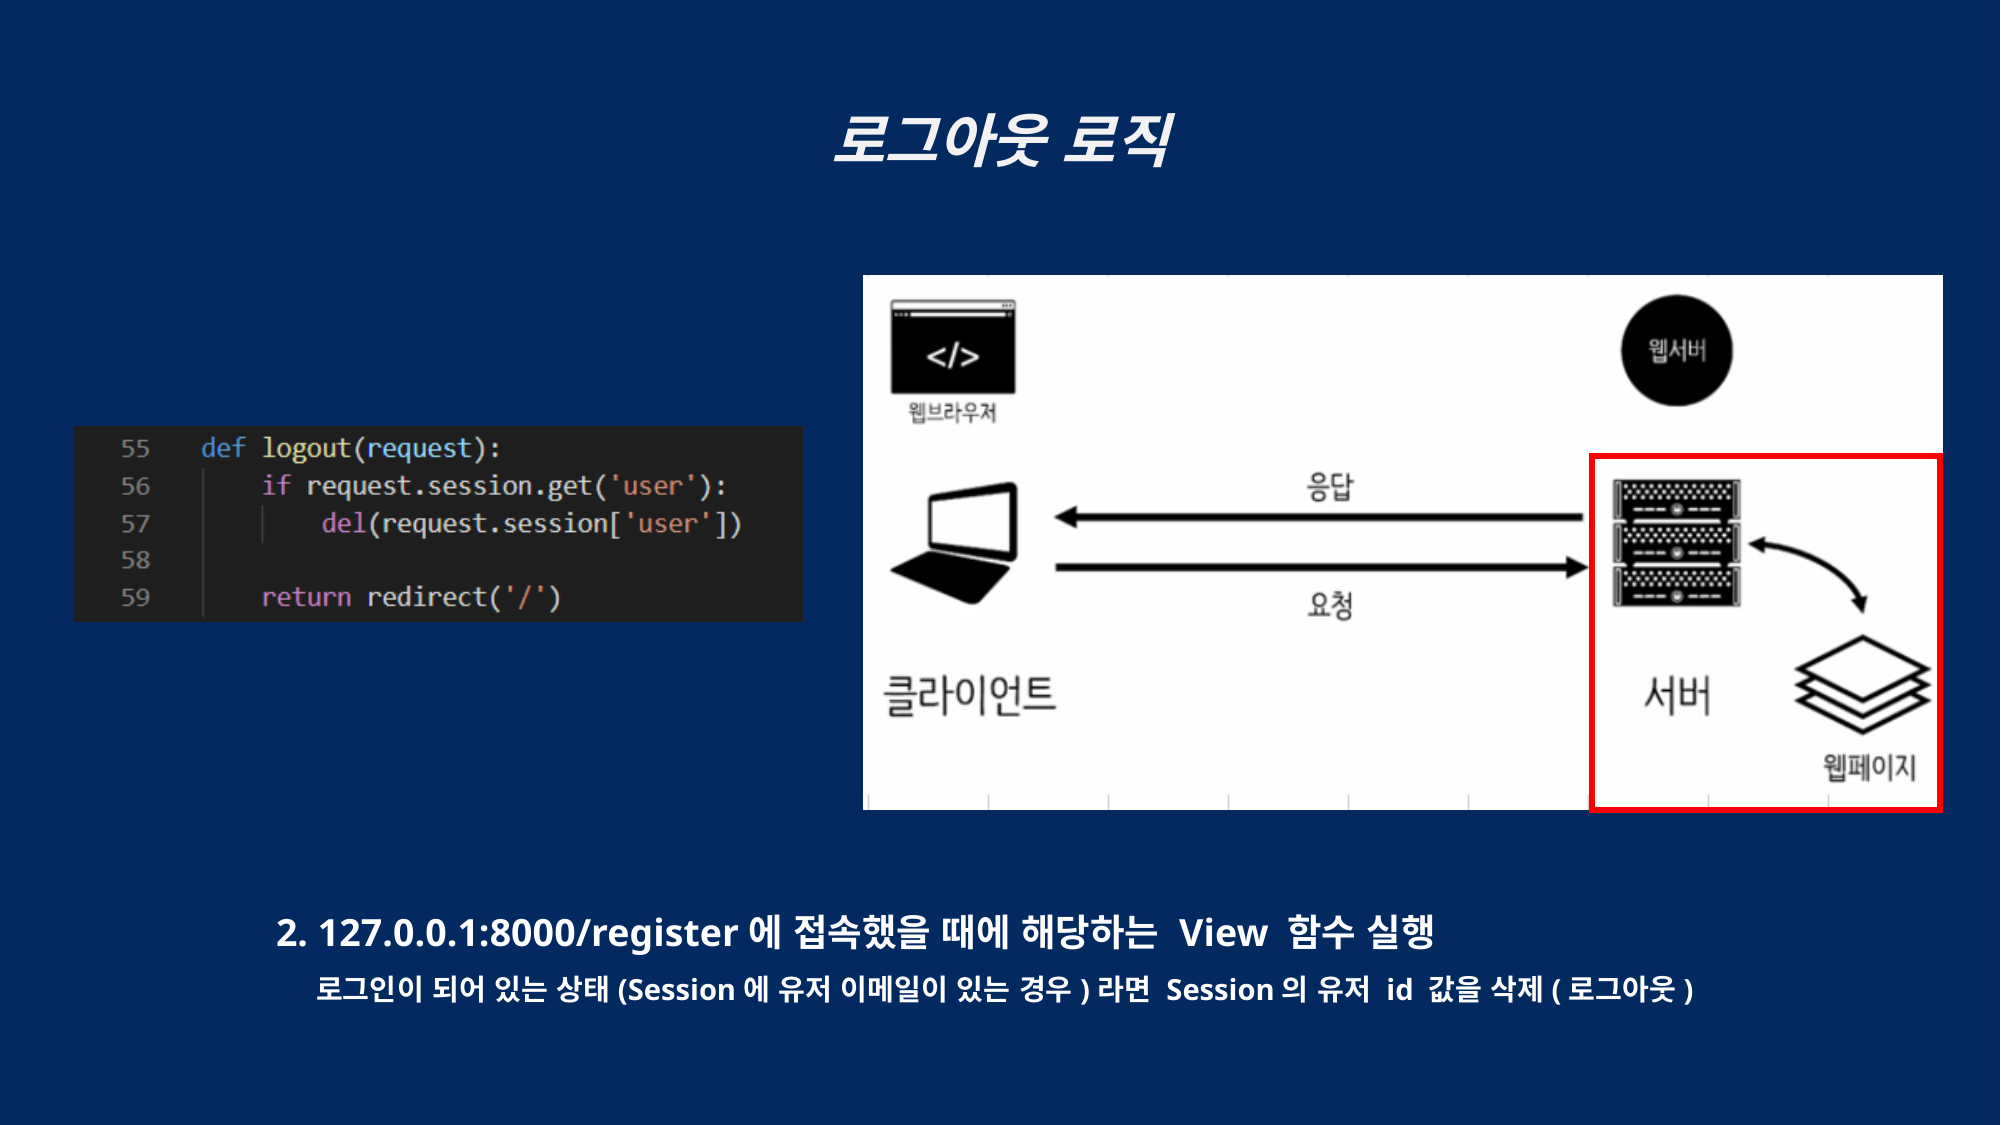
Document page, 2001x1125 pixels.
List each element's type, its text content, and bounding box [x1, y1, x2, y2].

picture [74, 426, 803, 622]
text_box 로그아웃 로직 [499, 62, 1501, 182]
text_box 2. 127.0.0.1:8000/register에 접속했을 때에 해당하는 View 함수 실행 로그인이 되어 있는 상태(Session에 유저 이메일이 있는 경우)라면 Session의 유저 id 값을 삭제(로그아웃) [261, 878, 1739, 1014]
picture [863, 275, 1943, 810]
